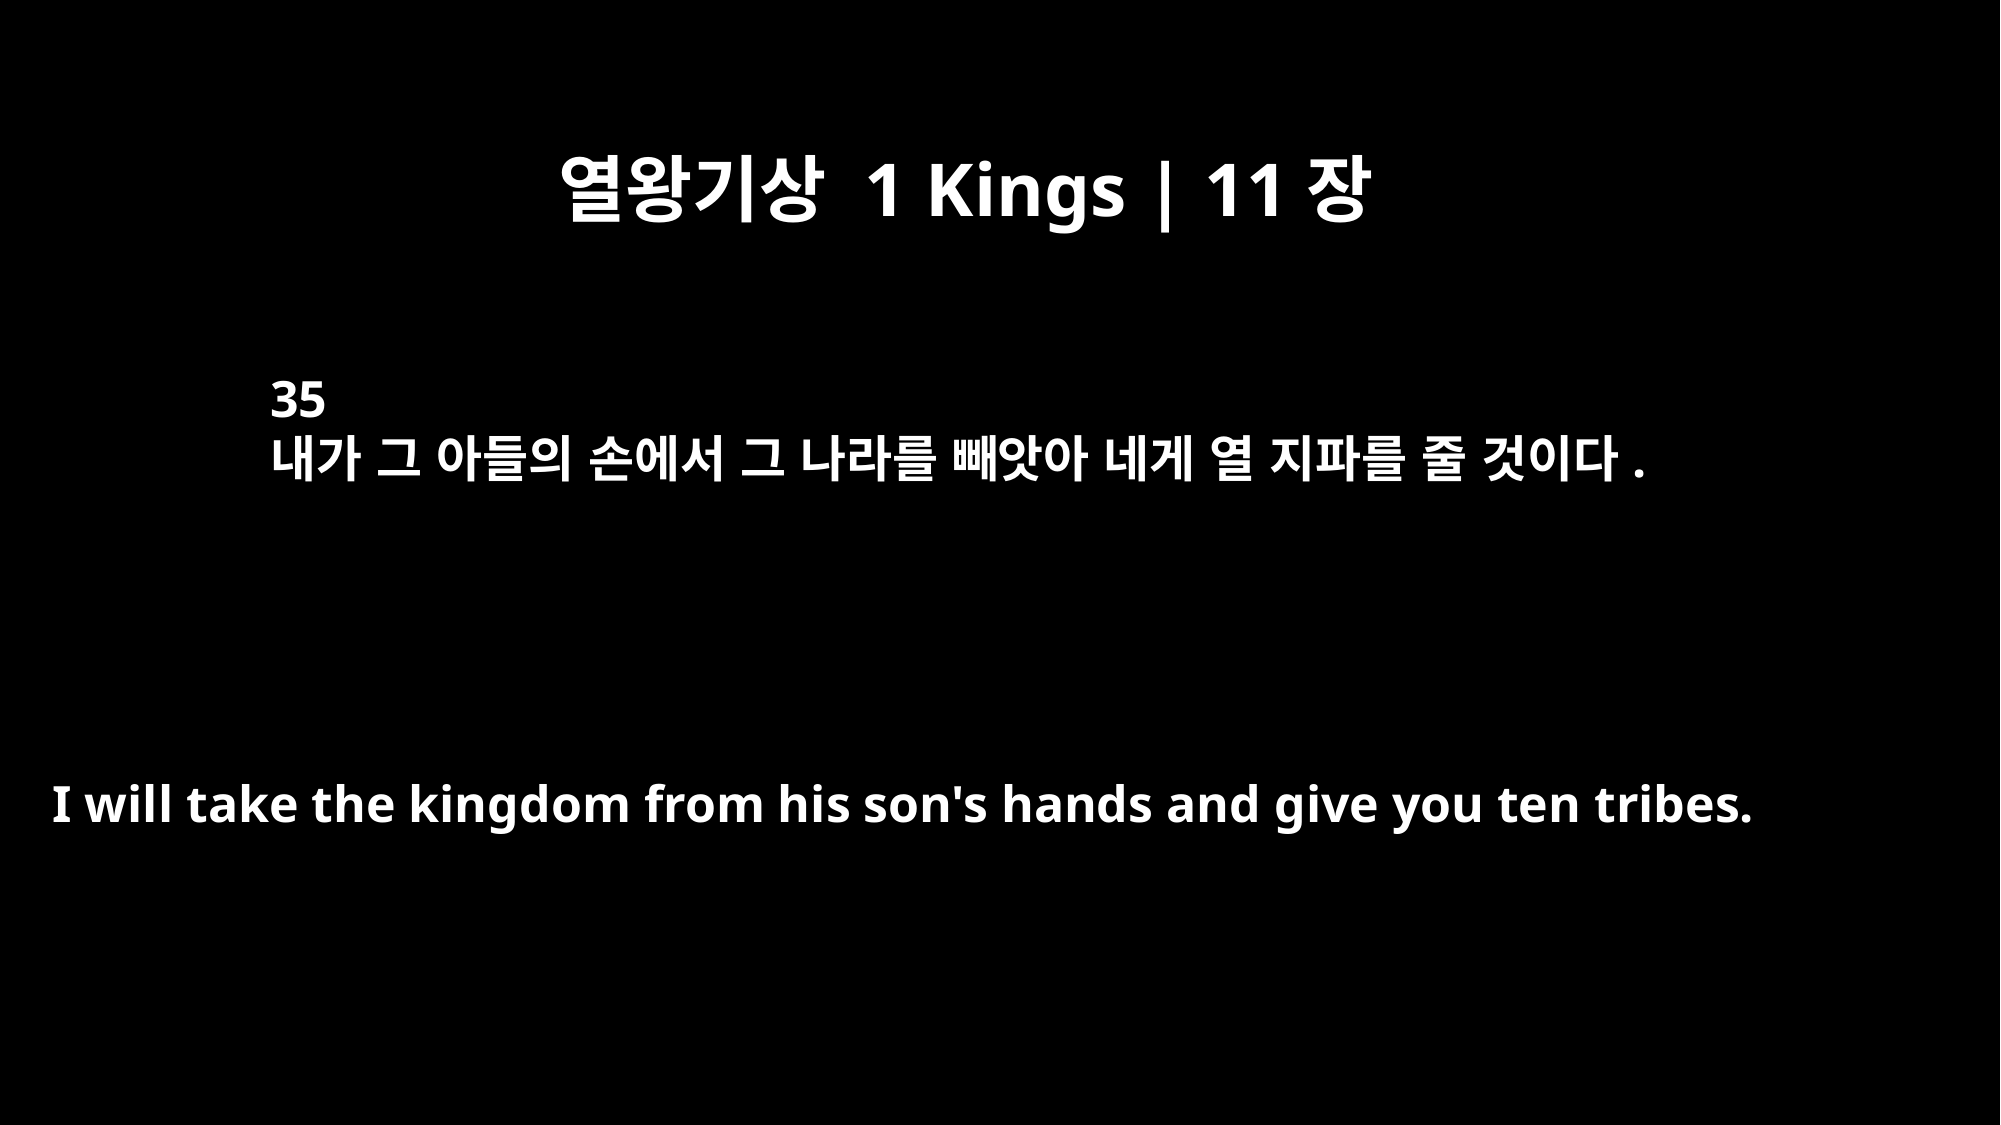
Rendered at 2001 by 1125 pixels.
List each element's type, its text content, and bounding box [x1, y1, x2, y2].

text_box I will take the kingdom from his son's hands and give you ten tribes. [37, 764, 1770, 840]
text_box 열왕기상 1 Kings | 11장 [543, 136, 1389, 239]
text_box 35 내가 그 아들의 손에서 그 나라를 빼앗아 네게 열 지파를 줄 것이다. [255, 359, 1662, 495]
